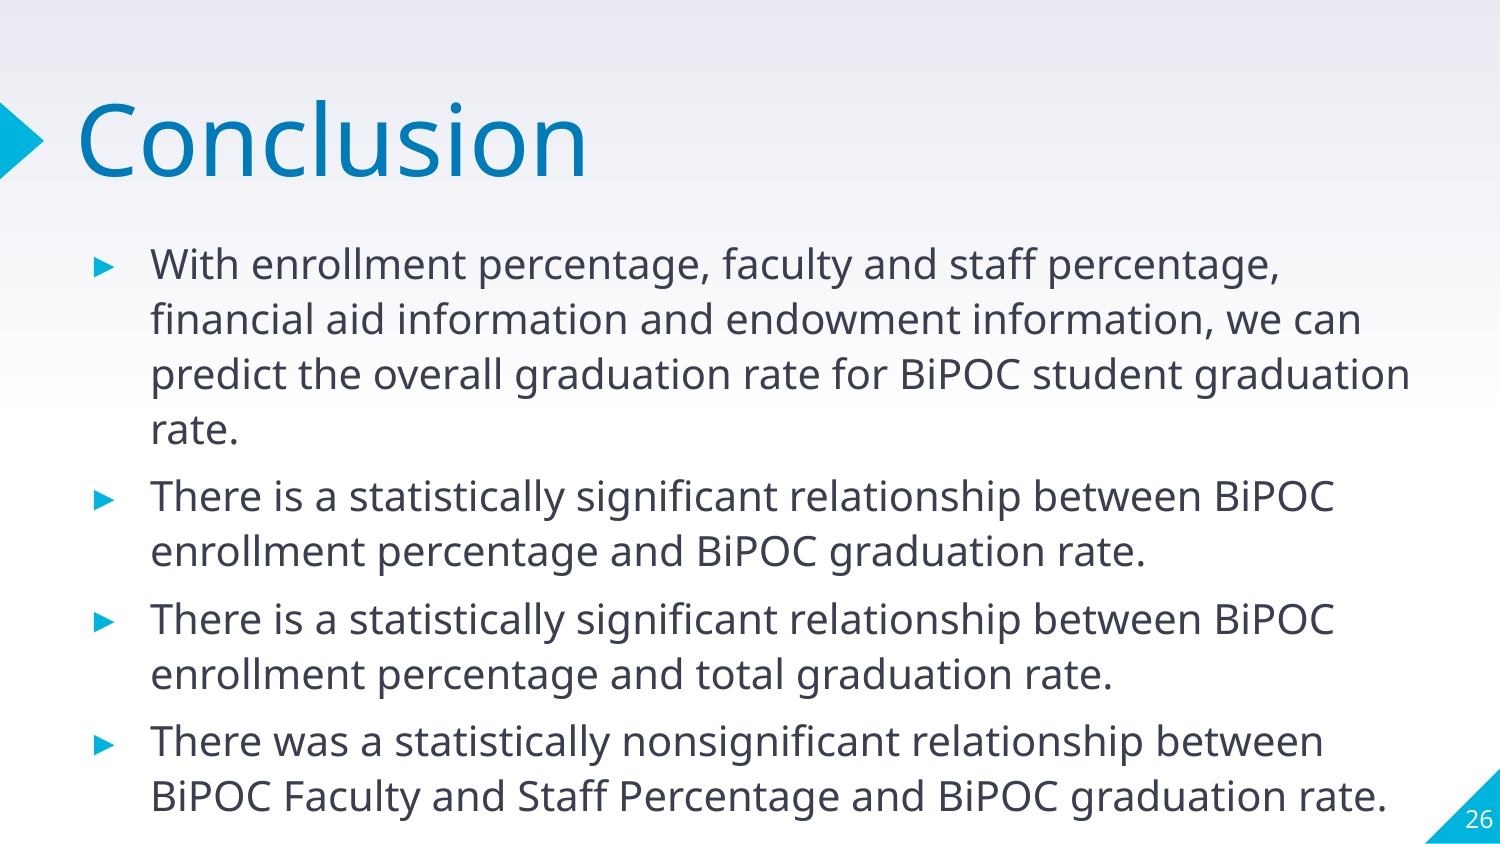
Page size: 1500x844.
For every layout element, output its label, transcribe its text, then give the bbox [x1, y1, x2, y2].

list With enrollment percentage, faculty and staff percentage, financial aid information and endowment information, we can predict the overall graduation rate for BiPOC student graduation rate. There is a statistically significant relationship between BiPOC enrollment percentage and BiPOC graduation rate. There is a statistically significant relationship between BiPOC enrollment percentage and total graduation rate. There was a statistically nonsignificant relationship between BiPOC Faculty and Staff Percentage and BiPOC graduation rate. [75, 232, 1419, 667]
title Conclusion [75, 99, 1001, 222]
slide_number 26 [1418, 760, 1494, 838]
